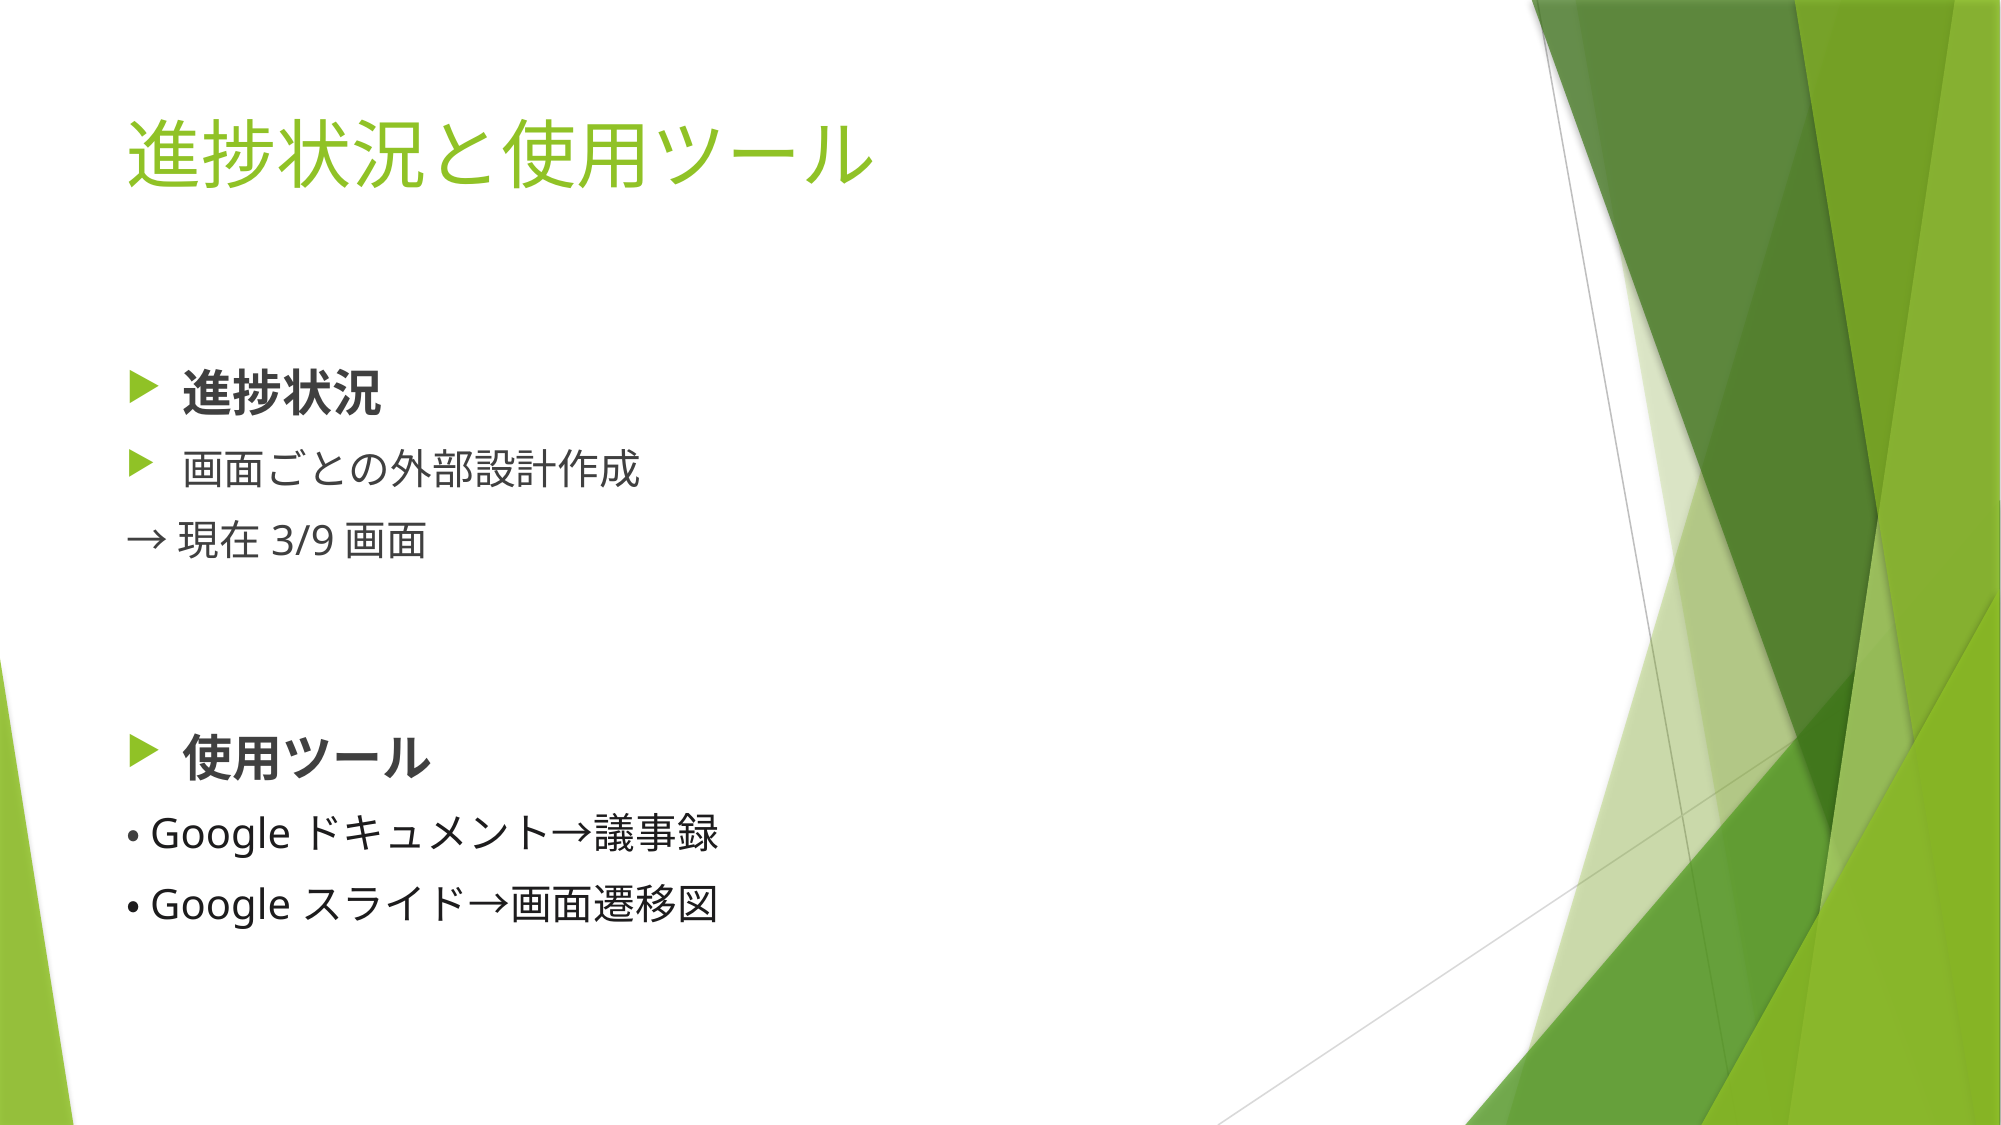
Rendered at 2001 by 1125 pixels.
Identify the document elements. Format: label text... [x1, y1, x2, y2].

title 進捗状況と使用ツール [111, 99, 1522, 317]
list 進捗状況 画面ごとの外部設計作成 →現在3/9画面 使用ツール ・Googleドキュメント→議事録 ・Googleスライド→画面遷移図 [111, 354, 1522, 992]
